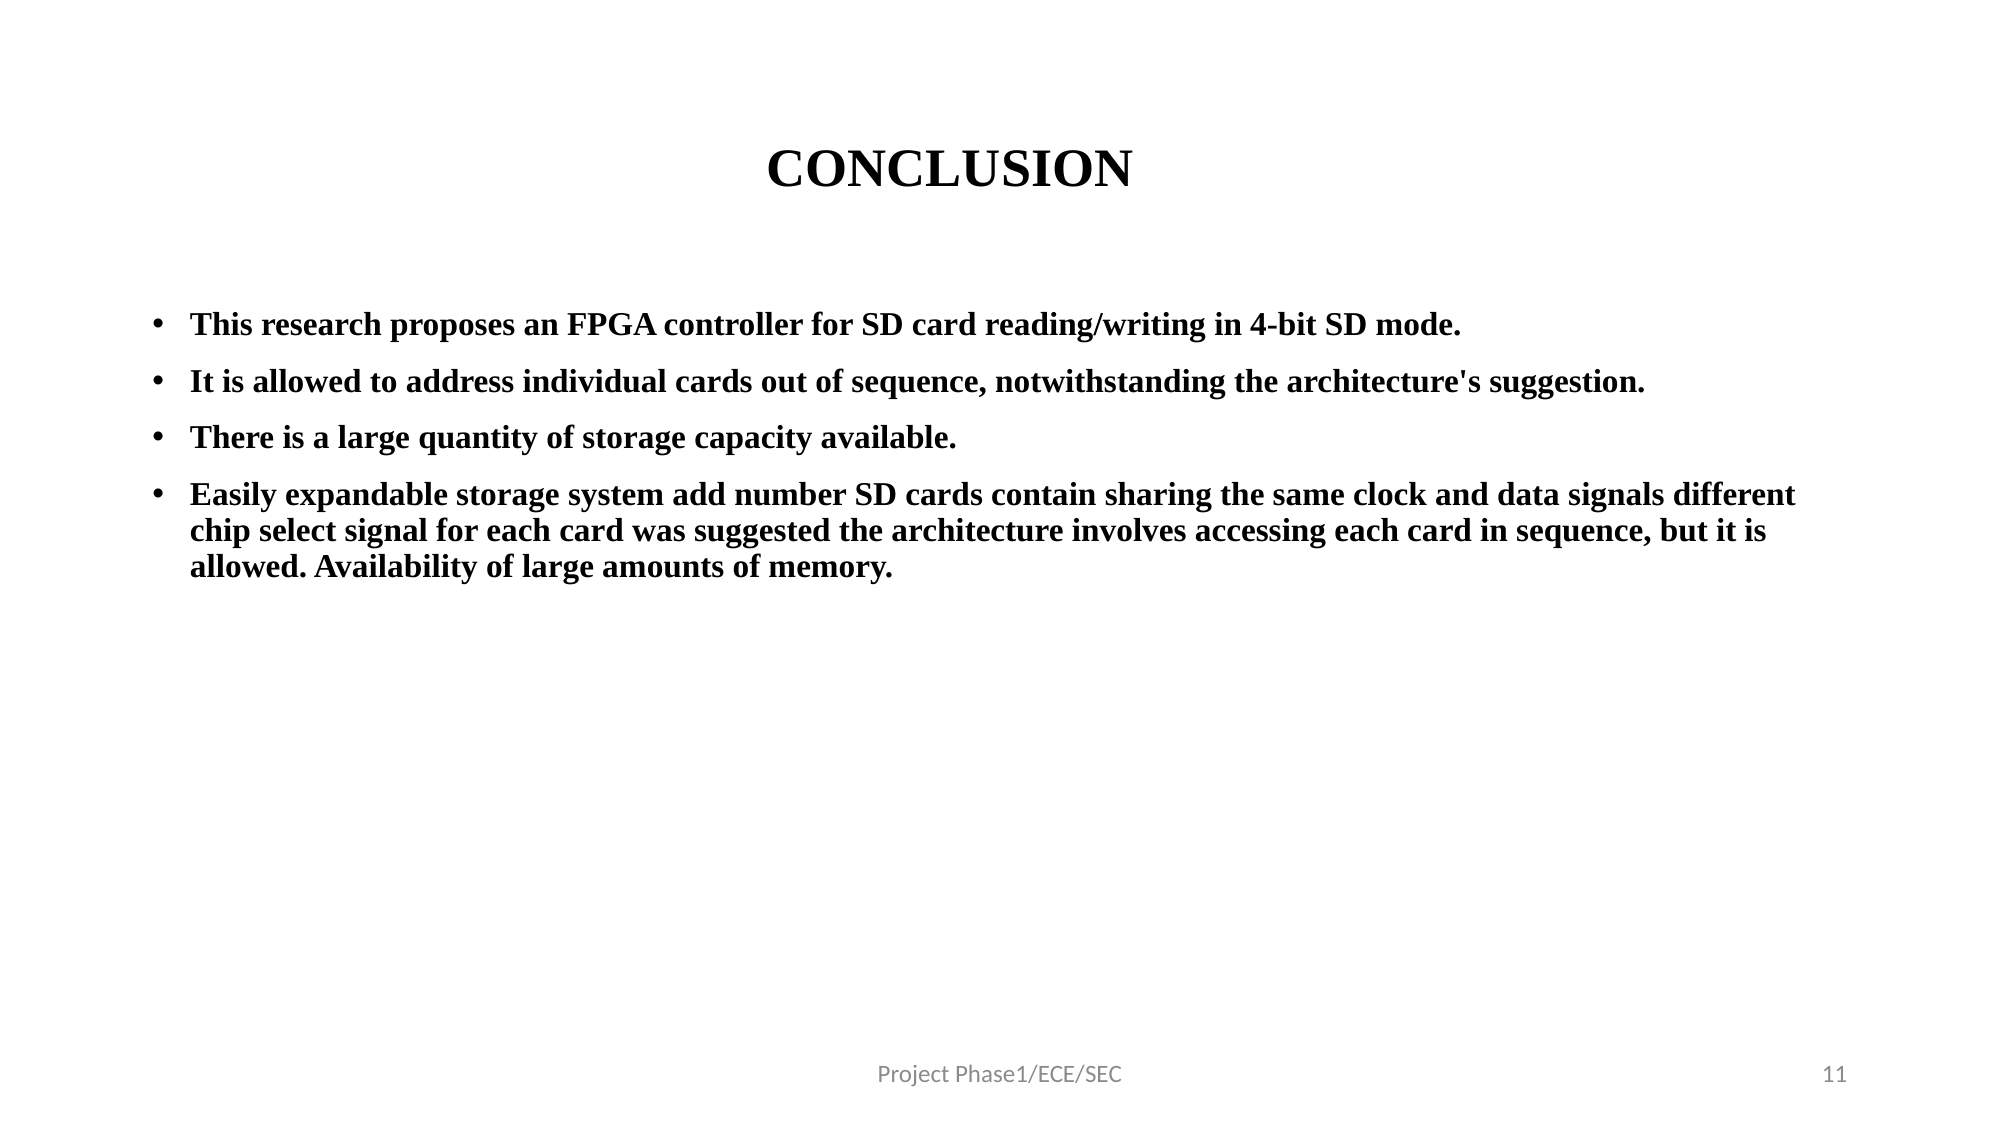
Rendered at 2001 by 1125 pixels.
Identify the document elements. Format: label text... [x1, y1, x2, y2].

slide_number 11 [1412, 1042, 1863, 1103]
footer Project Phase1/ECE/SEC [662, 1042, 1338, 1103]
list This research proposes an FPGA controller for SD card reading/writing in 4-bit SD mode. It is allowed to address individual cards out of sequence, notwithstanding the architecture's suggestion. There is a large quantity of storage capacity available. Easily expandable storage system add number SD cards contain sharing the same clock and data signals different chip select signal for each card was suggested the architecture involves accessing each card in sequence, but it is allowed. Availability of large amounts of memory. [137, 299, 1863, 1014]
title CONCLUSION [137, 59, 1863, 278]
